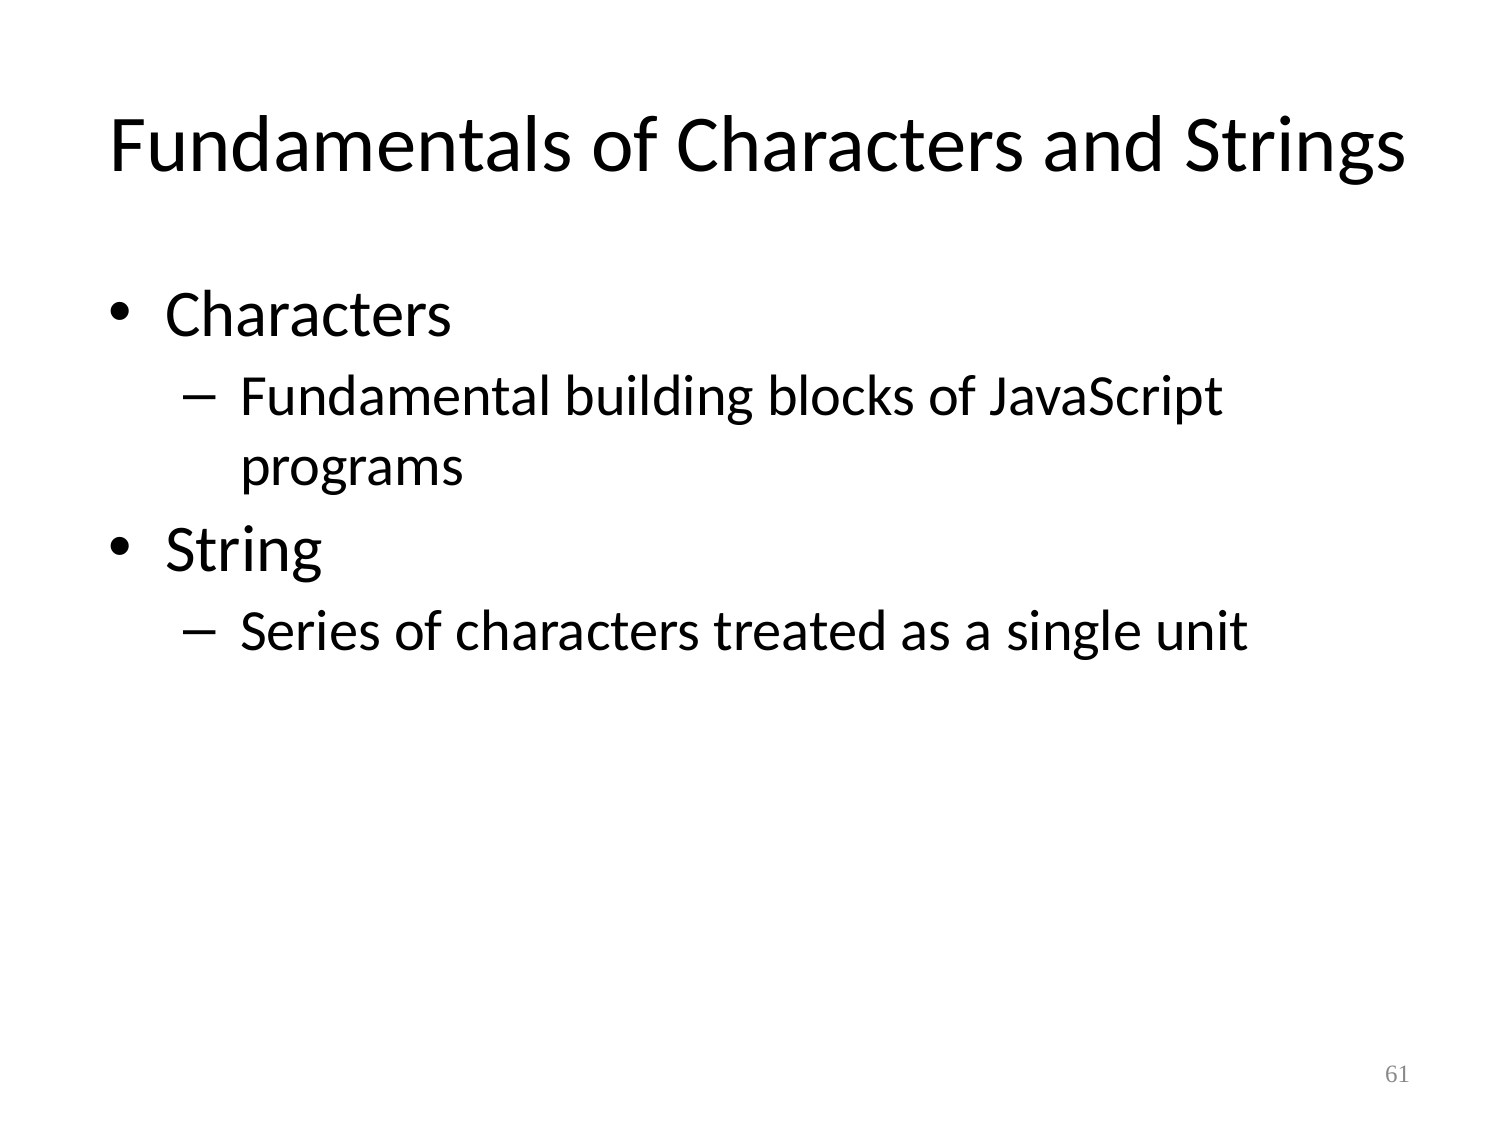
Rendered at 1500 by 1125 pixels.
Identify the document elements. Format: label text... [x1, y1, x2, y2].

slide_number ‹#› [1074, 1042, 1425, 1103]
list Characters Fundamental building blocks of JavaScript programs String Series of characters treated as a single unit [75, 262, 1425, 1005]
title Fundamentals of Characters and Strings [75, 45, 1425, 233]
